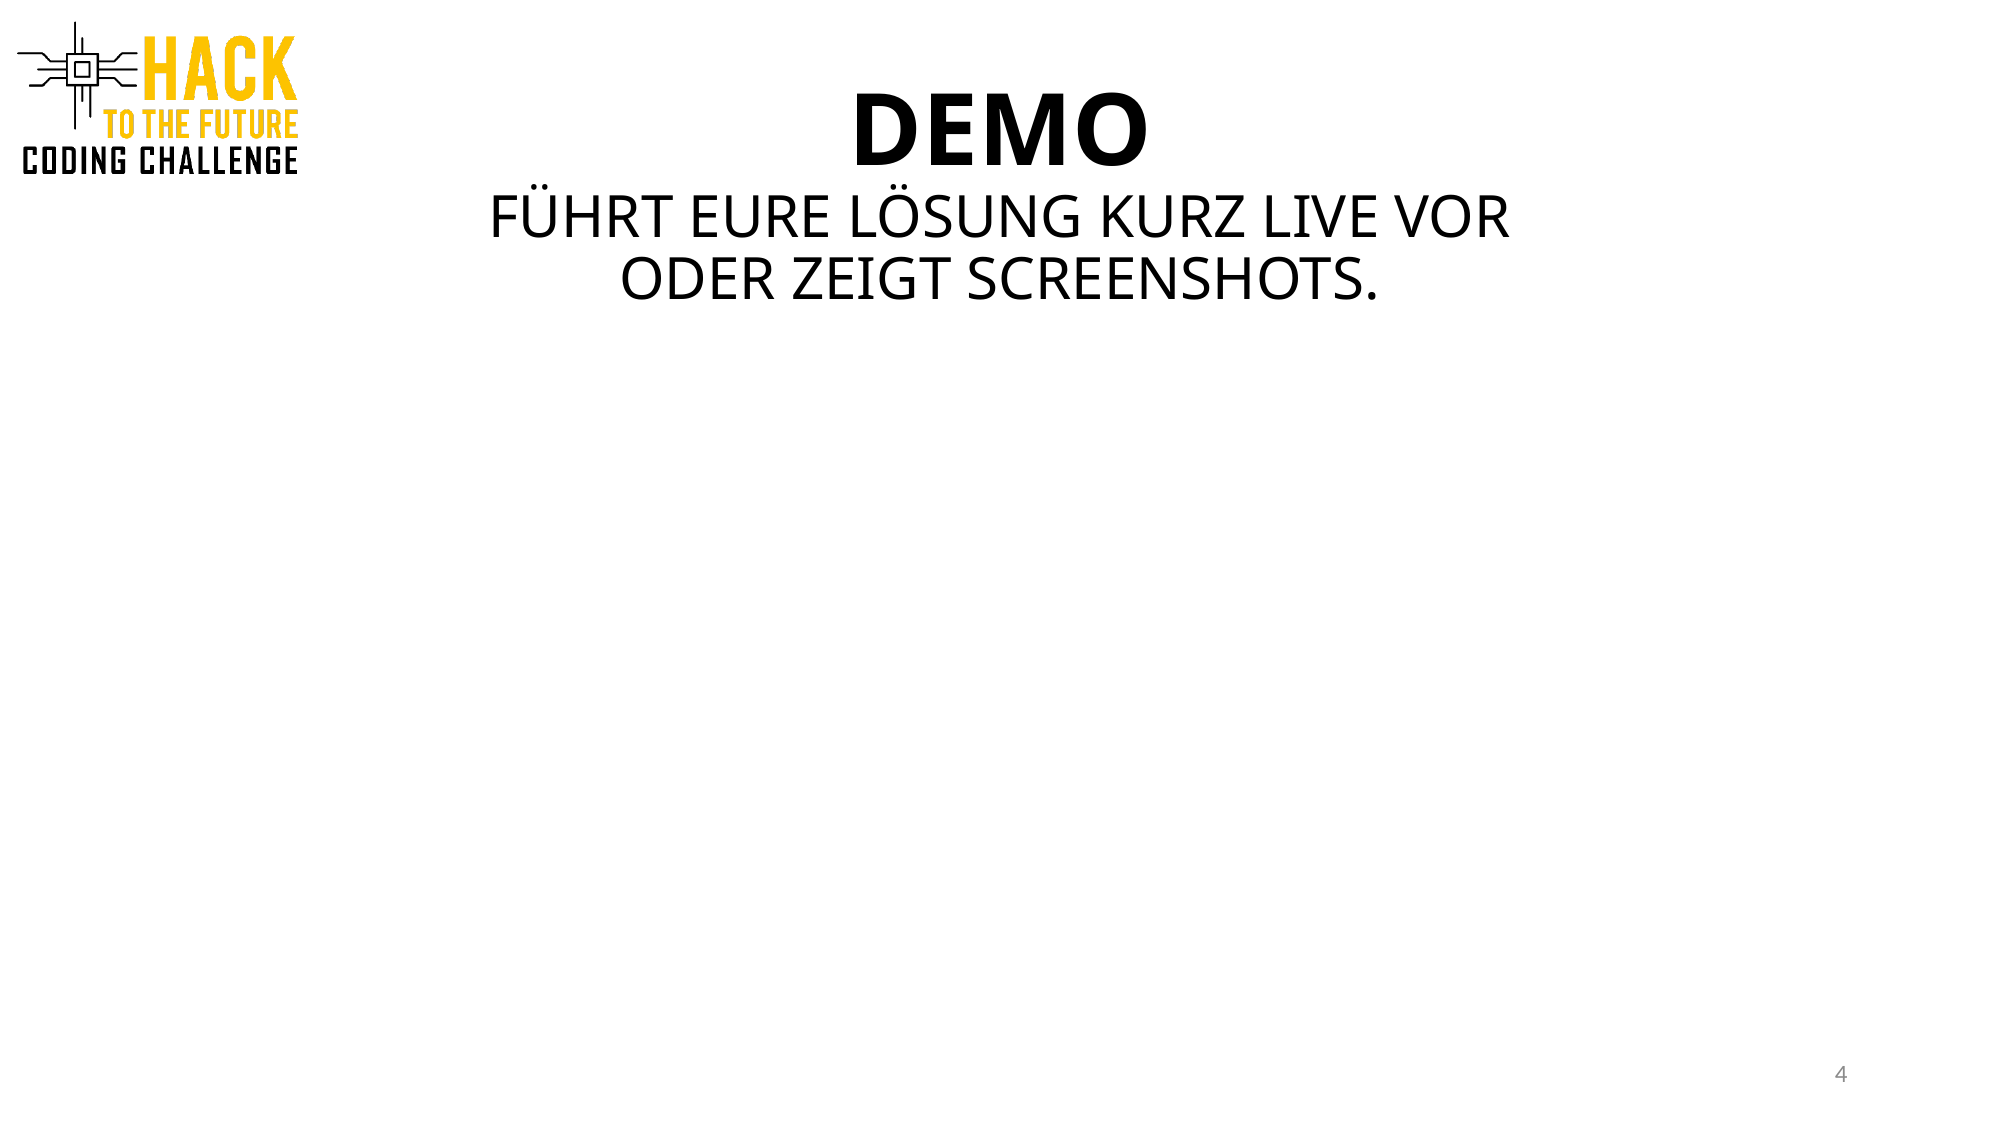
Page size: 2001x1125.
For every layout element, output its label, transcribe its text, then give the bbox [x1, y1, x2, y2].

picture [17, 15, 249, 185]
text_box DEMO FÜHRT EURE LÖSUNG KURZ LIVE VOR ODER ZEIGT SCREENSHOTS. [249, 0, 1750, 392]
slide_number 4 [1412, 1042, 1863, 1103]
